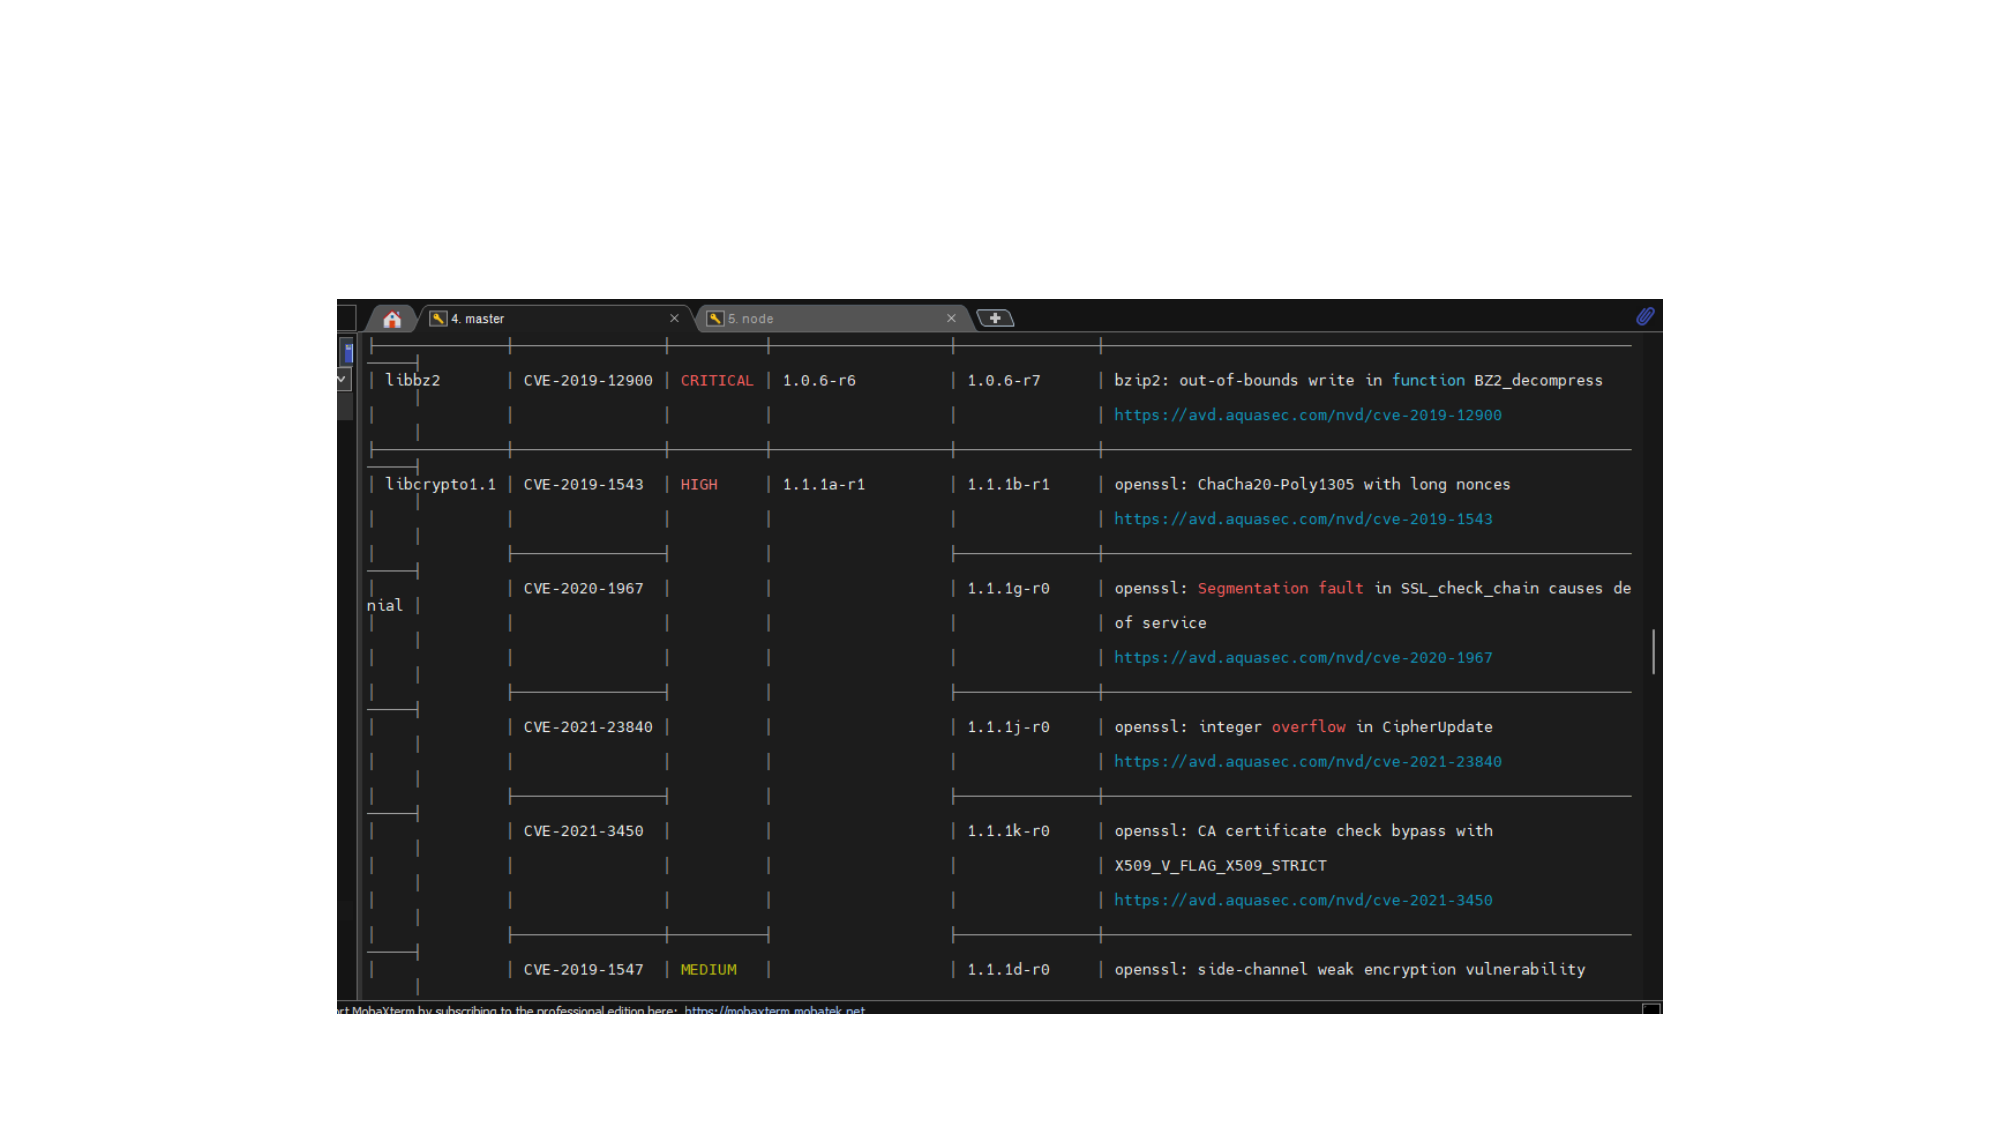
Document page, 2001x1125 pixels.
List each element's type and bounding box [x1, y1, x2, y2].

list [337, 299, 1663, 1014]
